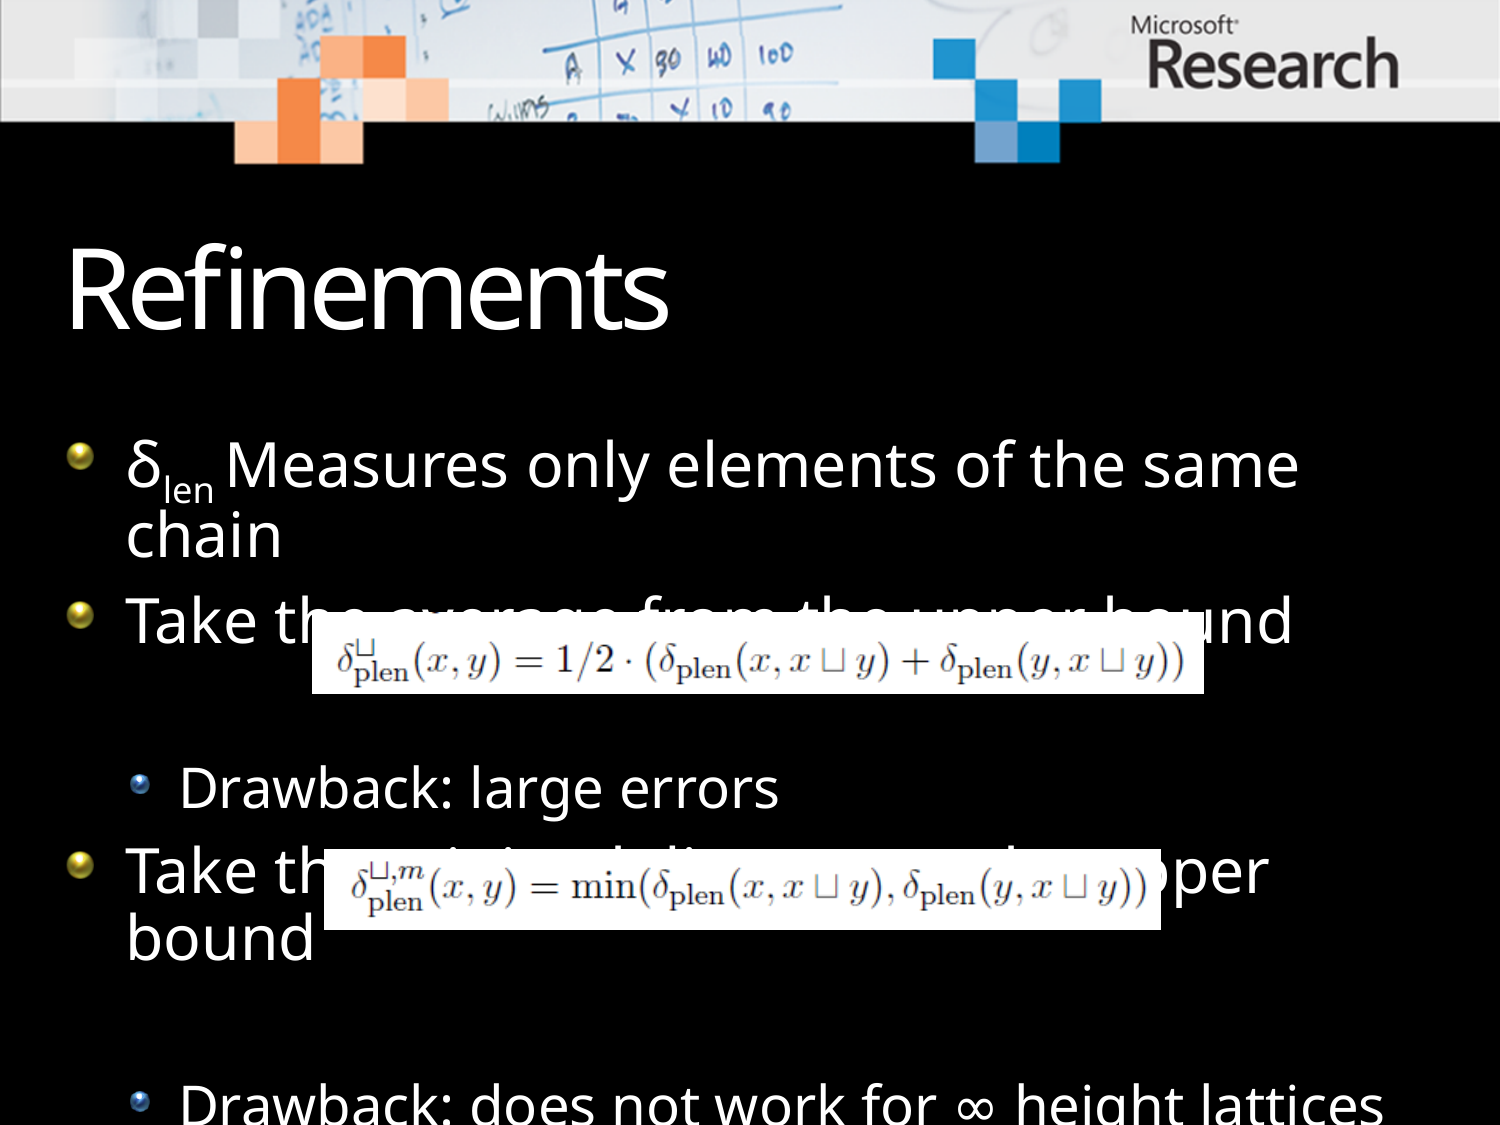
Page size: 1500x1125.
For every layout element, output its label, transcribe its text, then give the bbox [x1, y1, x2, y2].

title Refinements [62, 231, 1438, 356]
picture [324, 849, 1162, 930]
picture [126, 771, 158, 803]
list δlen Measures only elements of the same chain Take the average from the upper bound Drawback: large errors Take the minimal distance to the upper bound Drawback: does not work for ∞ height lattices [62, 426, 1438, 1125]
picture [126, 1088, 158, 1121]
picture [0, 0, 1500, 1125]
picture [312, 612, 1204, 694]
